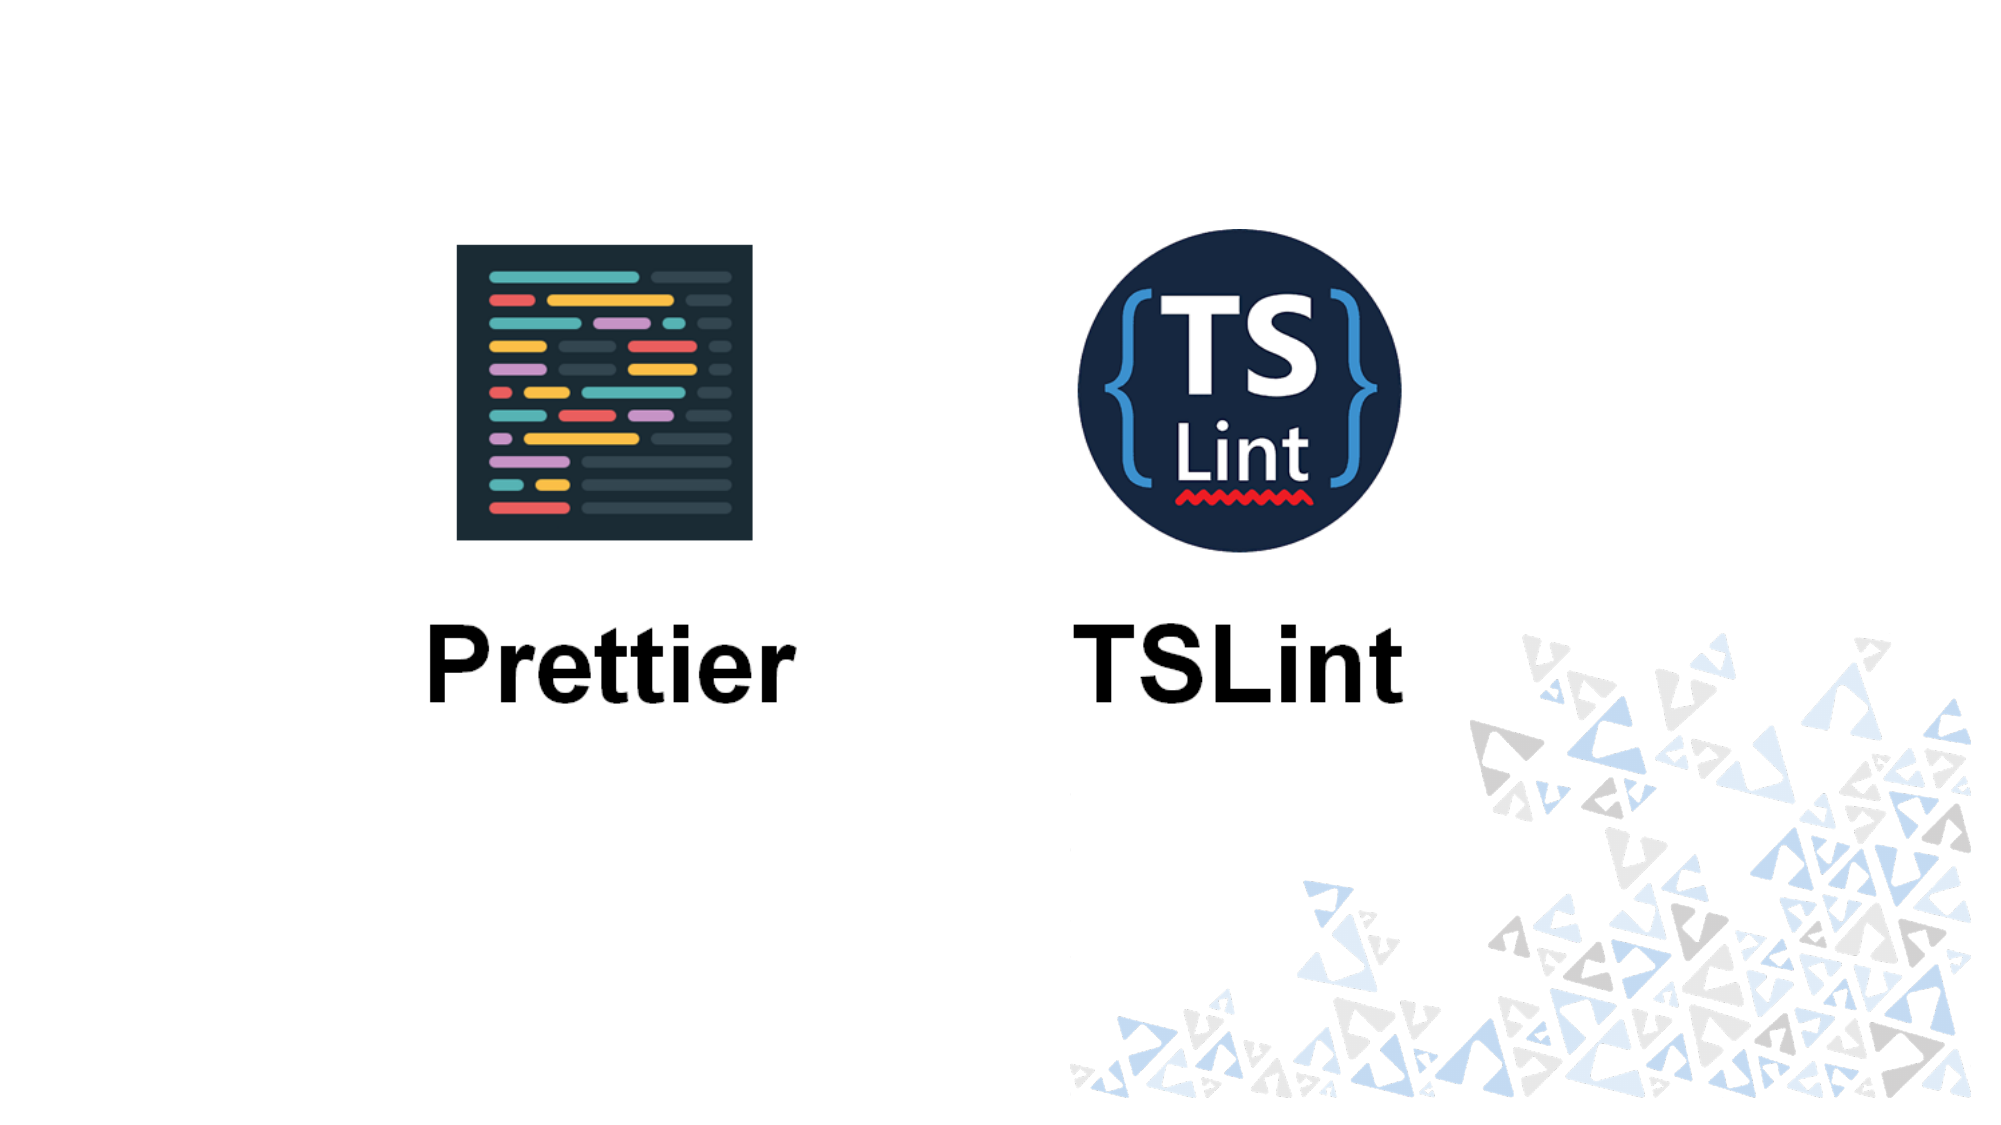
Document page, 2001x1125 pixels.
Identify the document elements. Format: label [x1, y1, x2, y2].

picture [358, 229, 1971, 1098]
